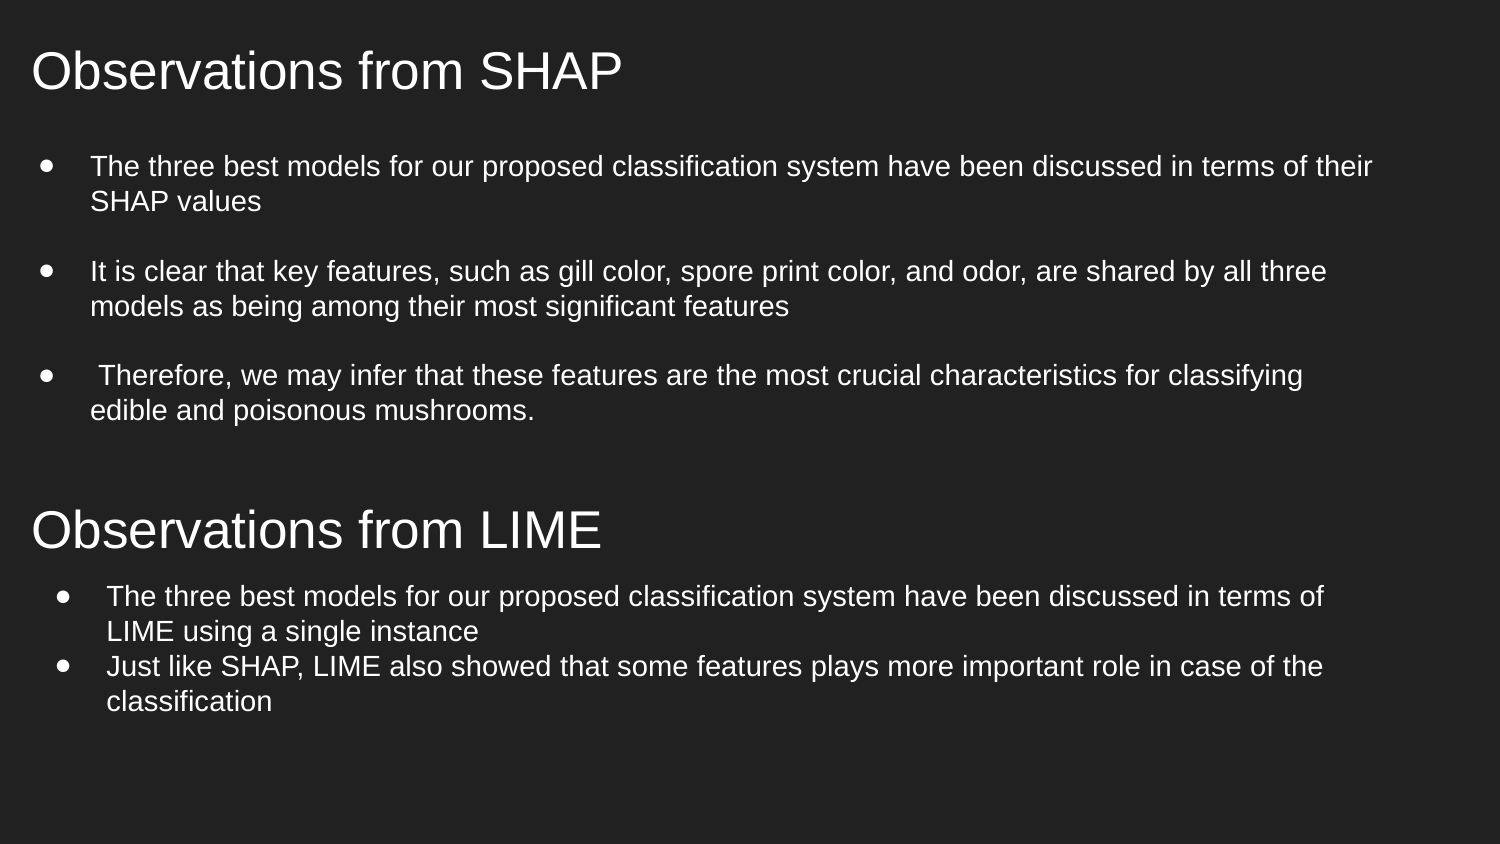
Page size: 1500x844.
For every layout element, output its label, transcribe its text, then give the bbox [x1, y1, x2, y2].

text_box The three best models for our proposed classification system have been discussed in terms of LIME using a single instance Just like SHAP, LIME also showed that some features plays more important role in case of the classification [16, 562, 1414, 733]
text_box The three best models for our proposed classification system have been discussed in terms of their SHAP values It is clear that key features, such as gill color, spore print color, and odor, are shared by all three models as being among their most significant features Therefore, we may infer that these features are the most crucial characteristics for classifying edible and poisonous mushrooms. [0, 131, 1398, 442]
title Observations from SHAP [16, 21, 1415, 116]
title Observations from LIME [16, 480, 1415, 575]
